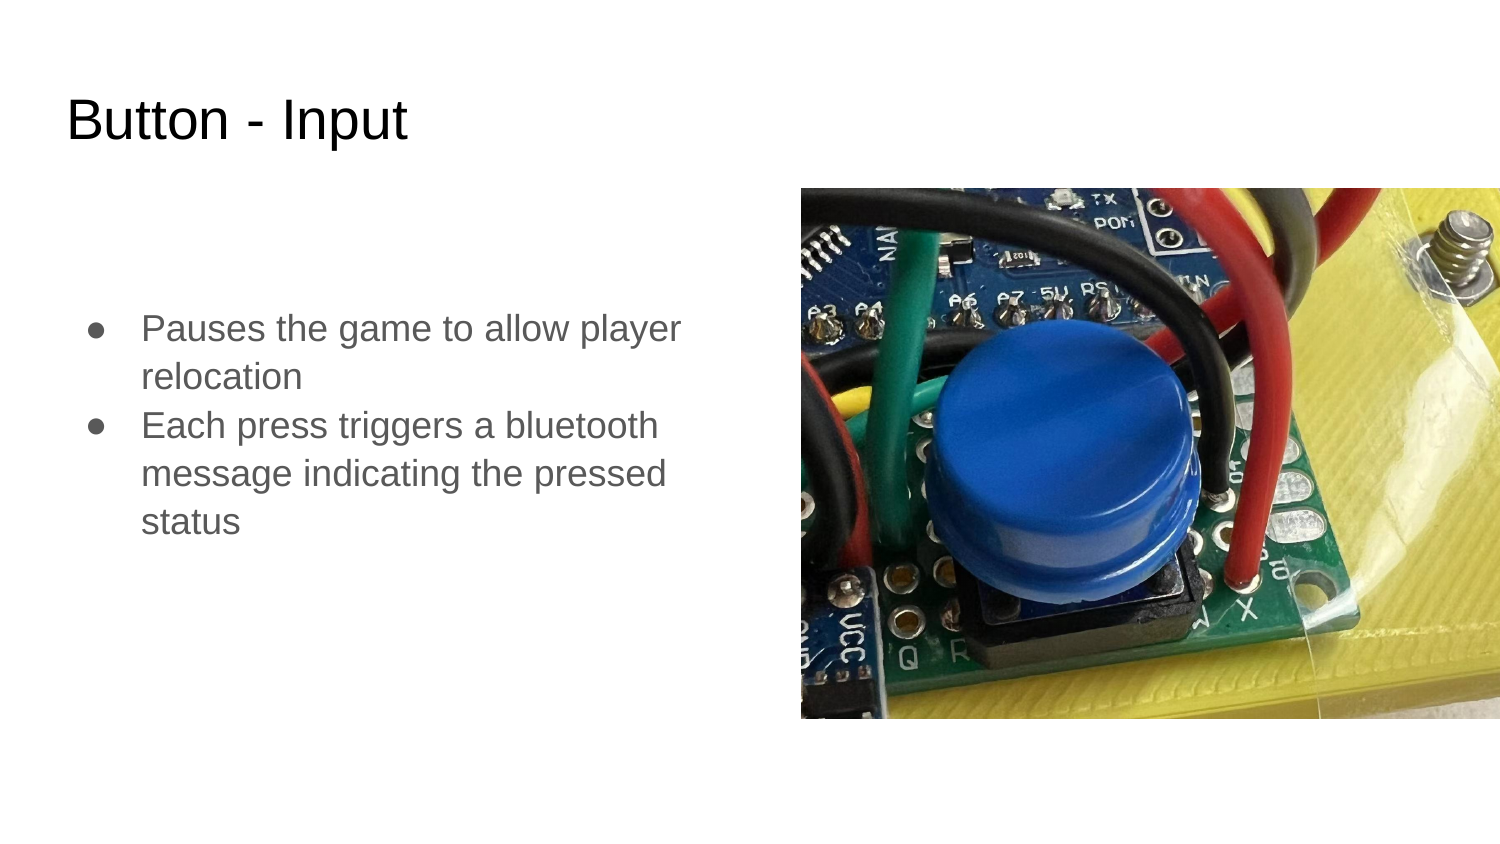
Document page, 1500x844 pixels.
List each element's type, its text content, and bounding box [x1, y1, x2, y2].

picture [800, 188, 1500, 720]
title Button - Input [51, 72, 1449, 167]
list Pauses the game to allow player relocation Each press triggers a bluetooth message indicating the pressed status [51, 286, 744, 582]
